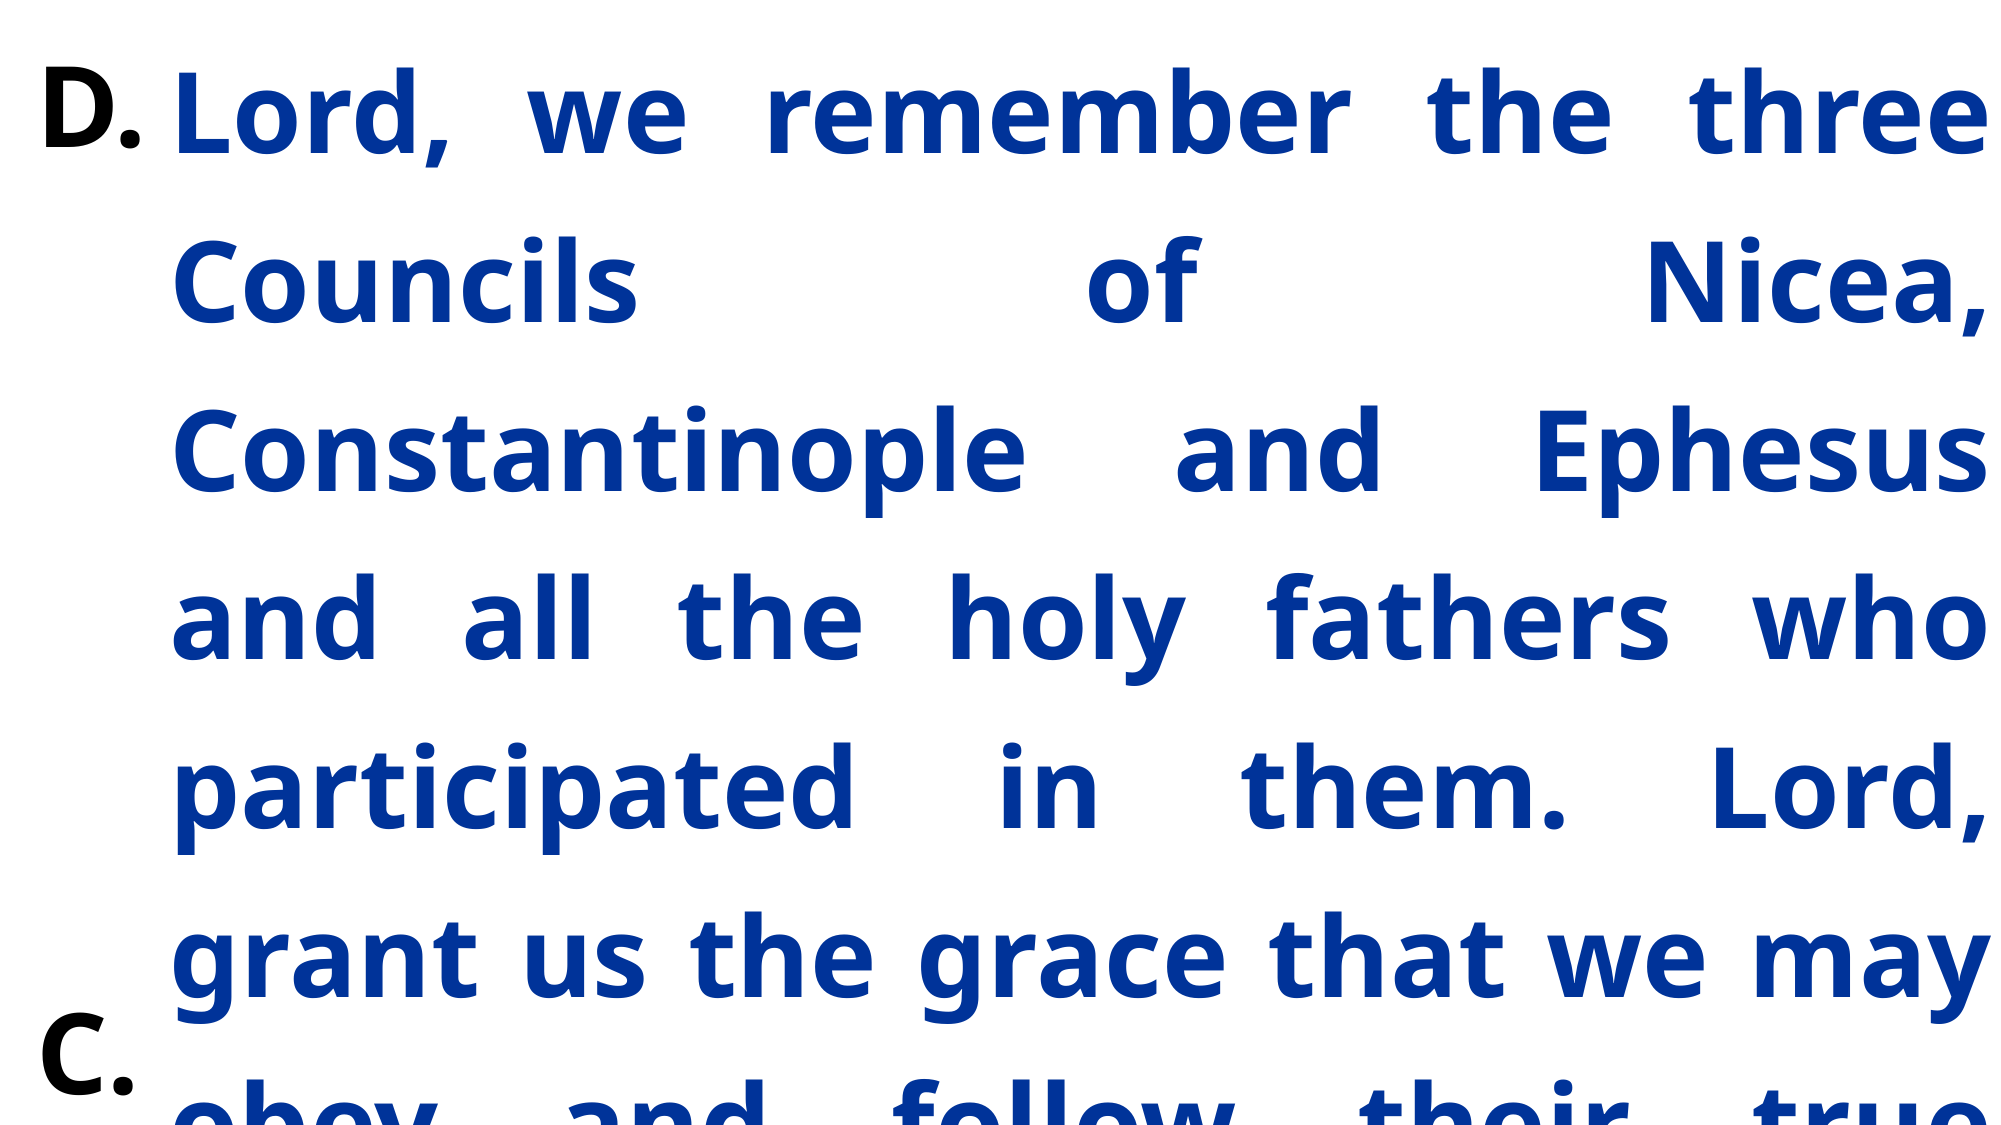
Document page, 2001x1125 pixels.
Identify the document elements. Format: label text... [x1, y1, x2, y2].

text_box D. [28, 28, 183, 178]
text_box C. [28, 974, 183, 1125]
text_box Lord, we remember the three Councils of Nicea, Constantinople and Ephesus and all the holy fathers who participated in them. Lord, grant us the grace that we may obey and follow their true doctrines. Lord, have mercy. [161, 0, 2000, 1125]
